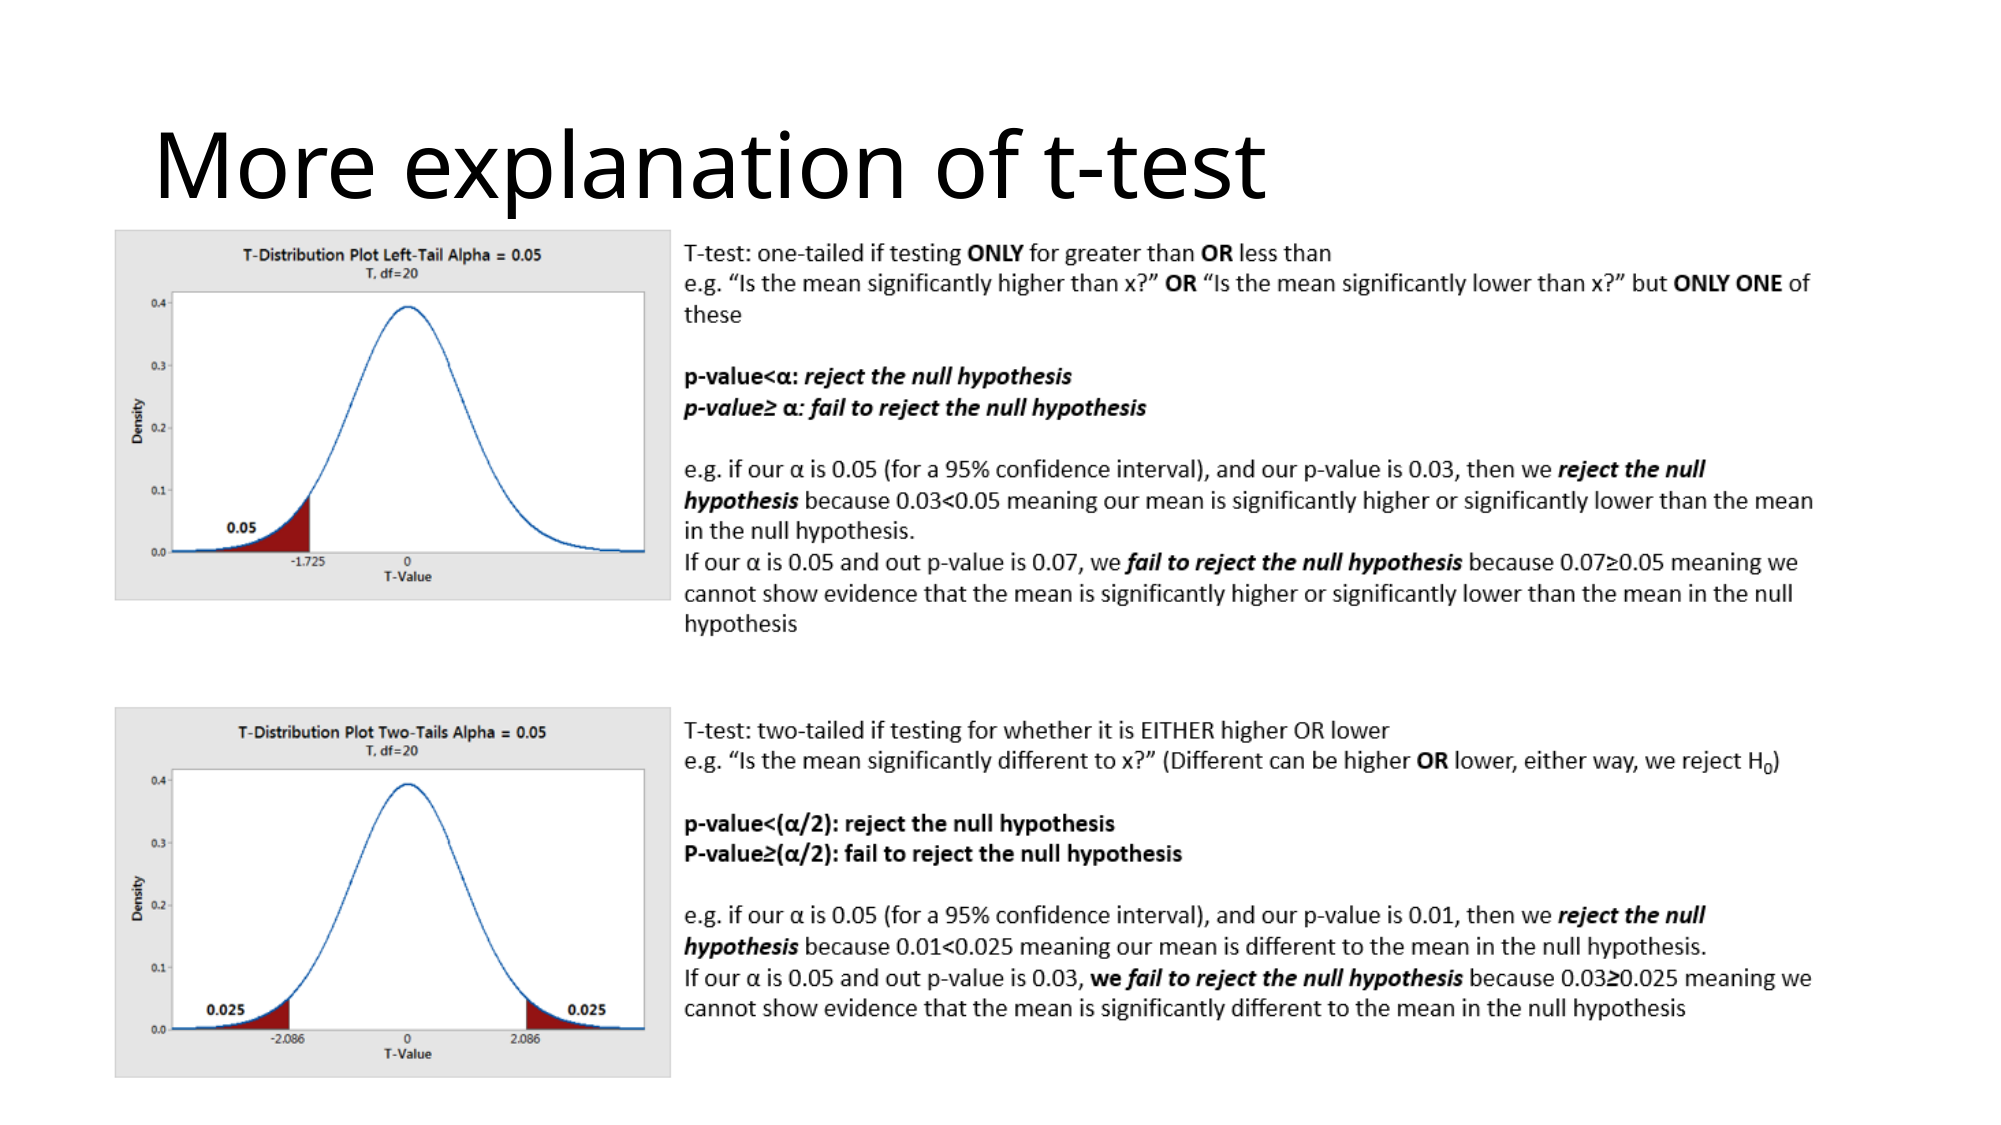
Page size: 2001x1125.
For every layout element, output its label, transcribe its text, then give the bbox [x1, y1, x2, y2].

picture [104, 219, 1841, 1093]
title More explanation of t-test [137, 59, 1863, 278]
